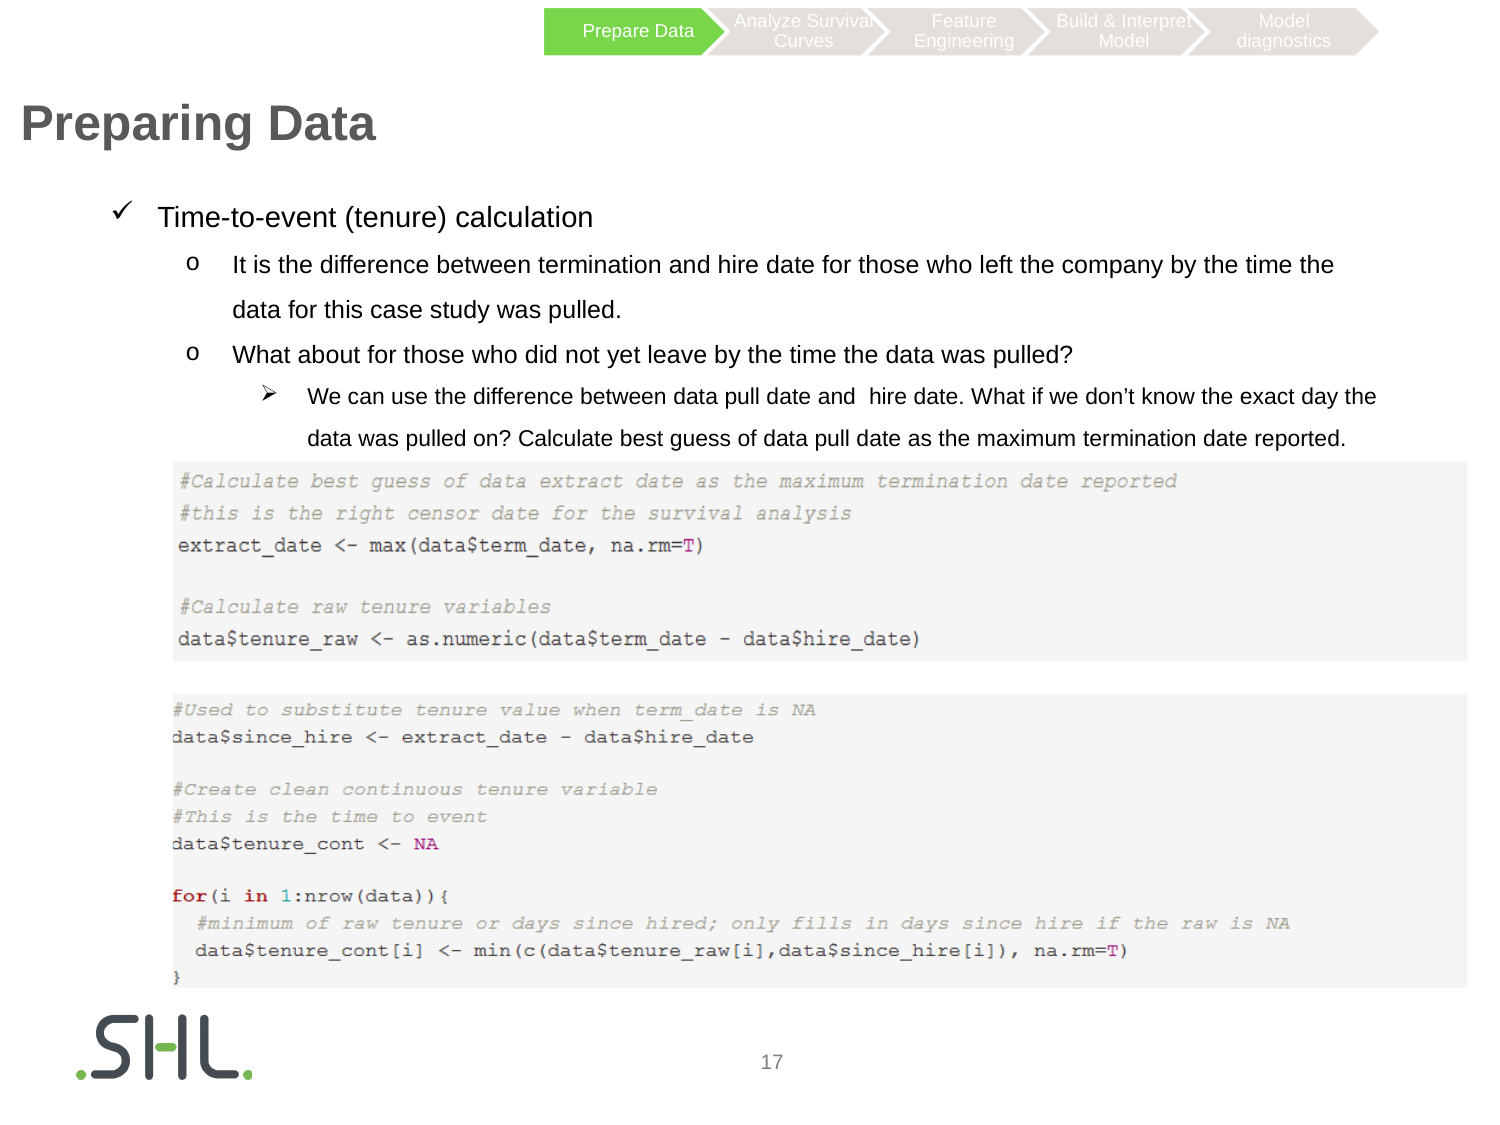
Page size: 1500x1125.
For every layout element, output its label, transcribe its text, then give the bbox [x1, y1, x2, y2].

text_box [541, 5, 1383, 58]
picture [172, 694, 1468, 988]
title Preparing Data [20, 31, 1371, 159]
picture [172, 461, 1468, 662]
text_box Time-to-event (tenure) calculation It is the difference between termination and hire date for those who left the company by the time the data for this case study was pulled. What about for those who did not yet leave by the time the data was pulled? We can use the difference between data pull date and hire date. What if we don’t know the exact day the data was pulled on? Calculate best guess of data pull date as the maximum termination date reported. [20, 173, 1393, 459]
picture [76, 1014, 253, 1089]
